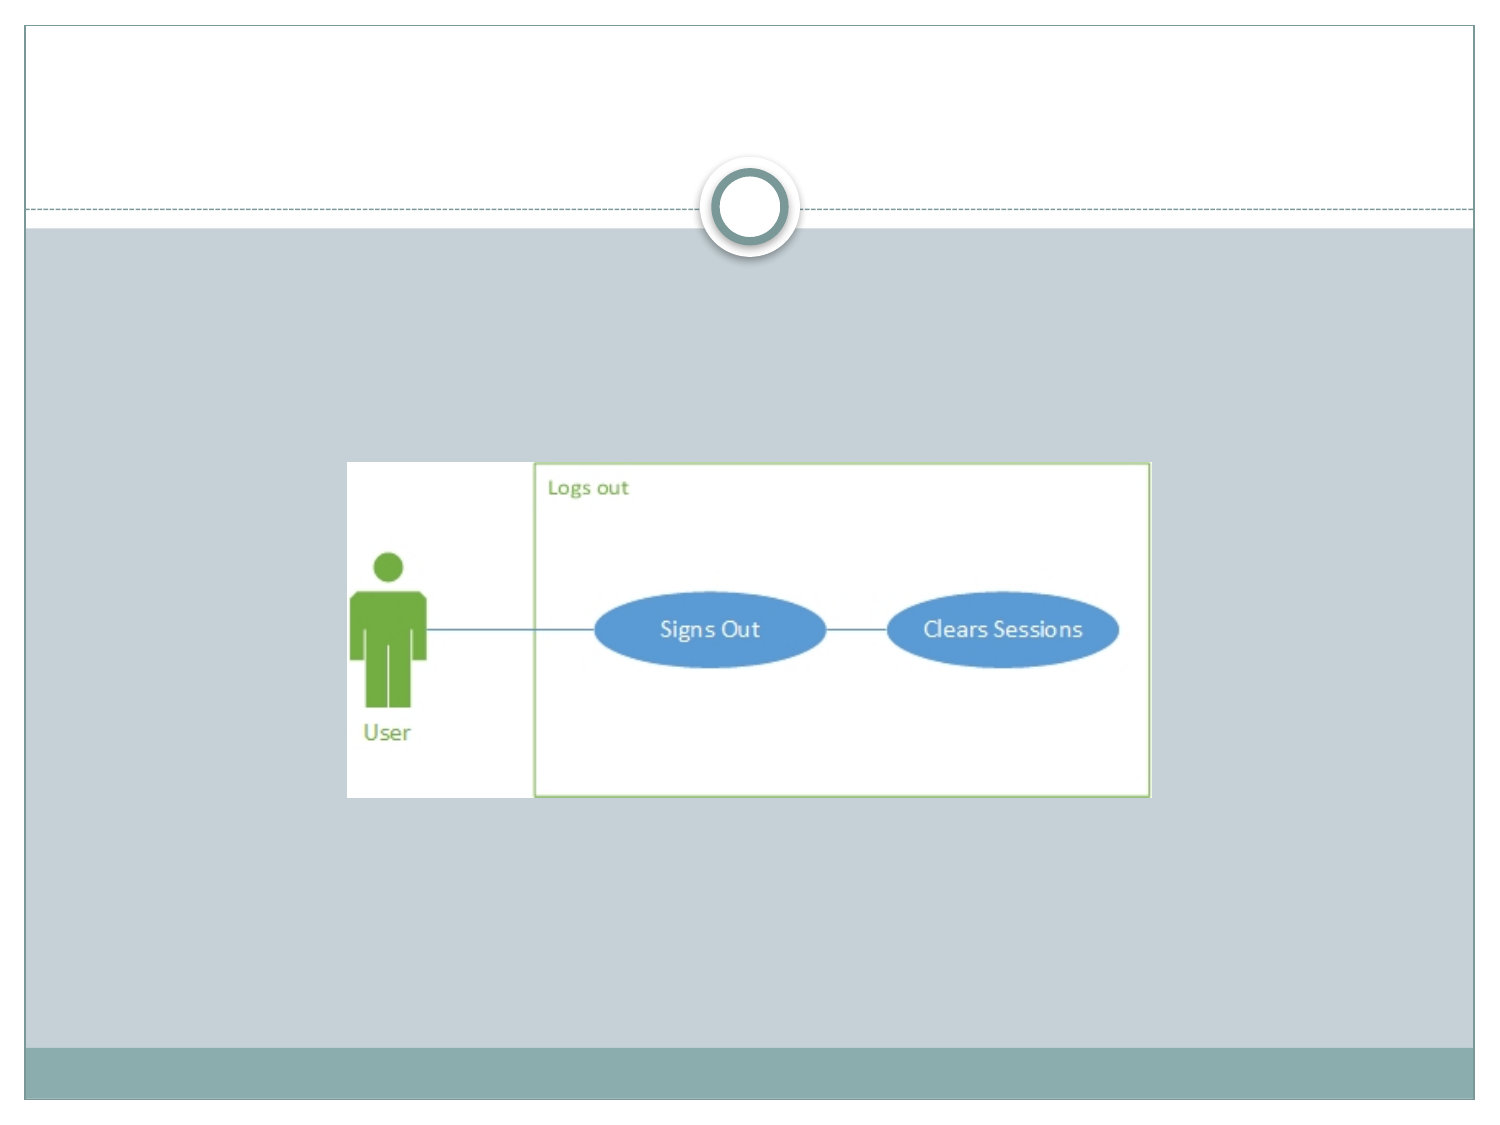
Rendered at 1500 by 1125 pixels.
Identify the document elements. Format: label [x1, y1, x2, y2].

list [346, 462, 1153, 798]
